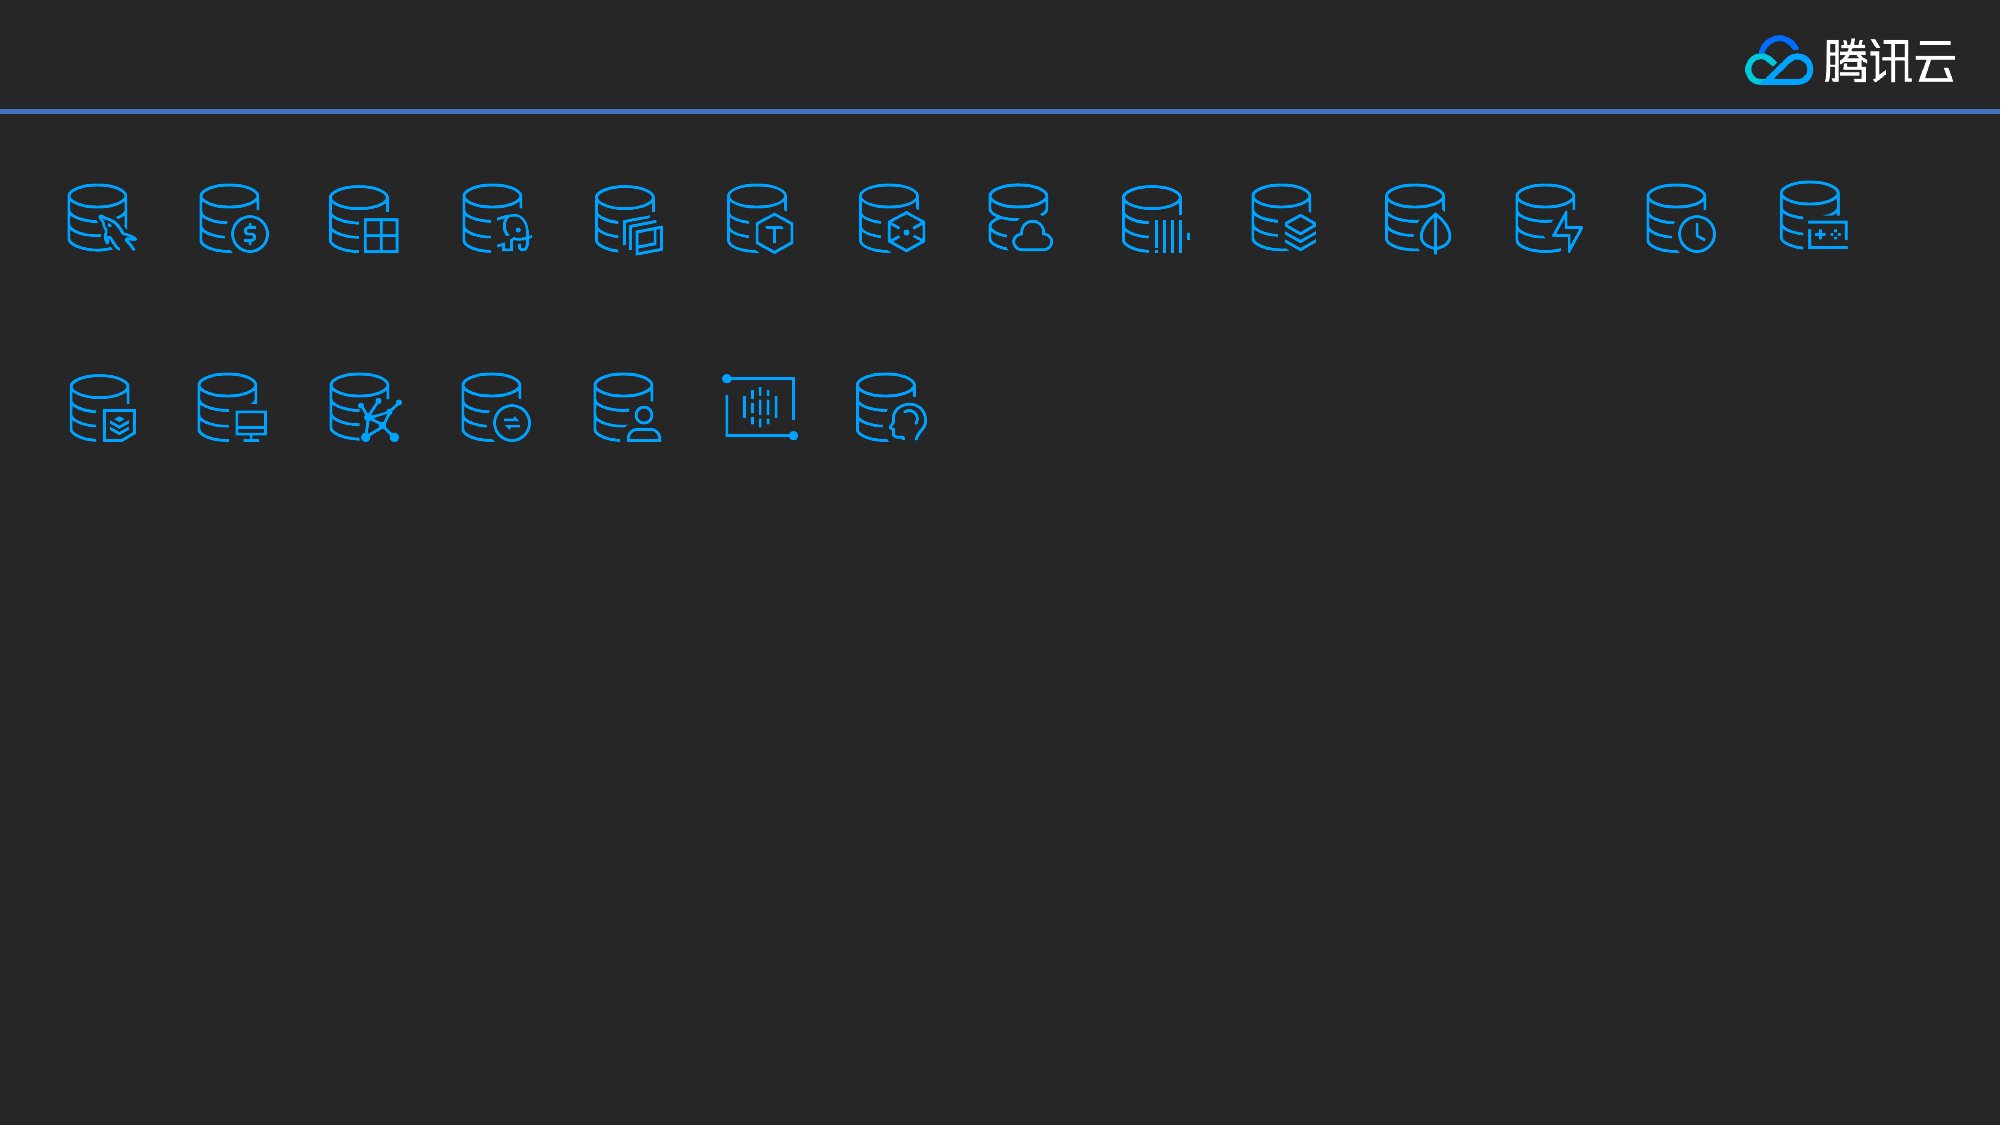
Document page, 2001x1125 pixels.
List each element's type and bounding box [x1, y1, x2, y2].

picture [1775, 177, 1851, 253]
picture [1512, 180, 1588, 256]
picture [590, 180, 666, 256]
picture [1380, 180, 1456, 256]
picture [63, 369, 139, 445]
picture [326, 369, 402, 445]
picture [854, 369, 930, 445]
picture [590, 369, 666, 445]
picture [1248, 180, 1324, 256]
picture [458, 369, 534, 445]
picture [64, 180, 140, 256]
picture [1745, 35, 1959, 86]
picture [854, 180, 930, 256]
picture [194, 369, 270, 445]
picture [1117, 180, 1193, 256]
picture [985, 180, 1061, 256]
picture [722, 369, 798, 445]
picture [459, 180, 535, 256]
picture [722, 180, 798, 256]
picture [1643, 180, 1719, 256]
picture [327, 180, 403, 256]
picture [196, 180, 272, 256]
